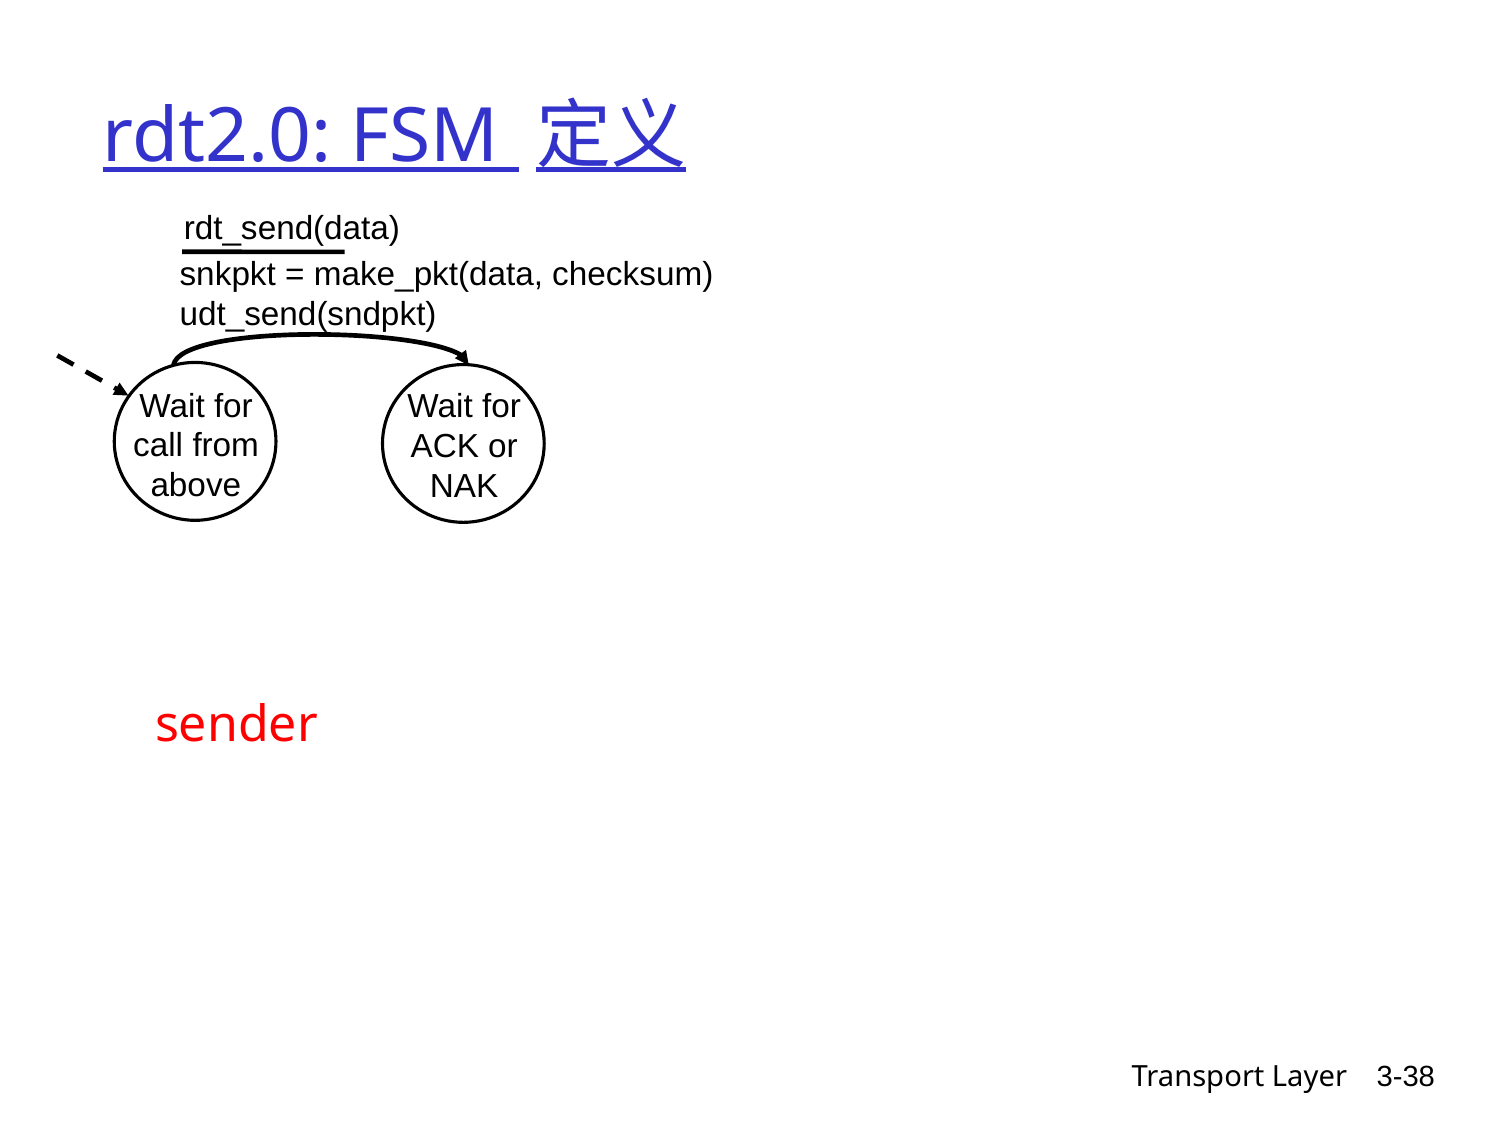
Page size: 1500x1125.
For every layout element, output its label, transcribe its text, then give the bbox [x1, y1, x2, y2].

title rdt2.0: FSM 定义 [87, 37, 1363, 225]
footer Transport Layer [887, 1049, 1338, 1125]
slide_number 3-38 [1338, 1049, 1451, 1125]
text_box sender [140, 683, 333, 759]
text_box [175, 334, 469, 366]
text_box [375, 364, 553, 523]
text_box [97, 362, 295, 521]
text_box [164, 198, 763, 311]
